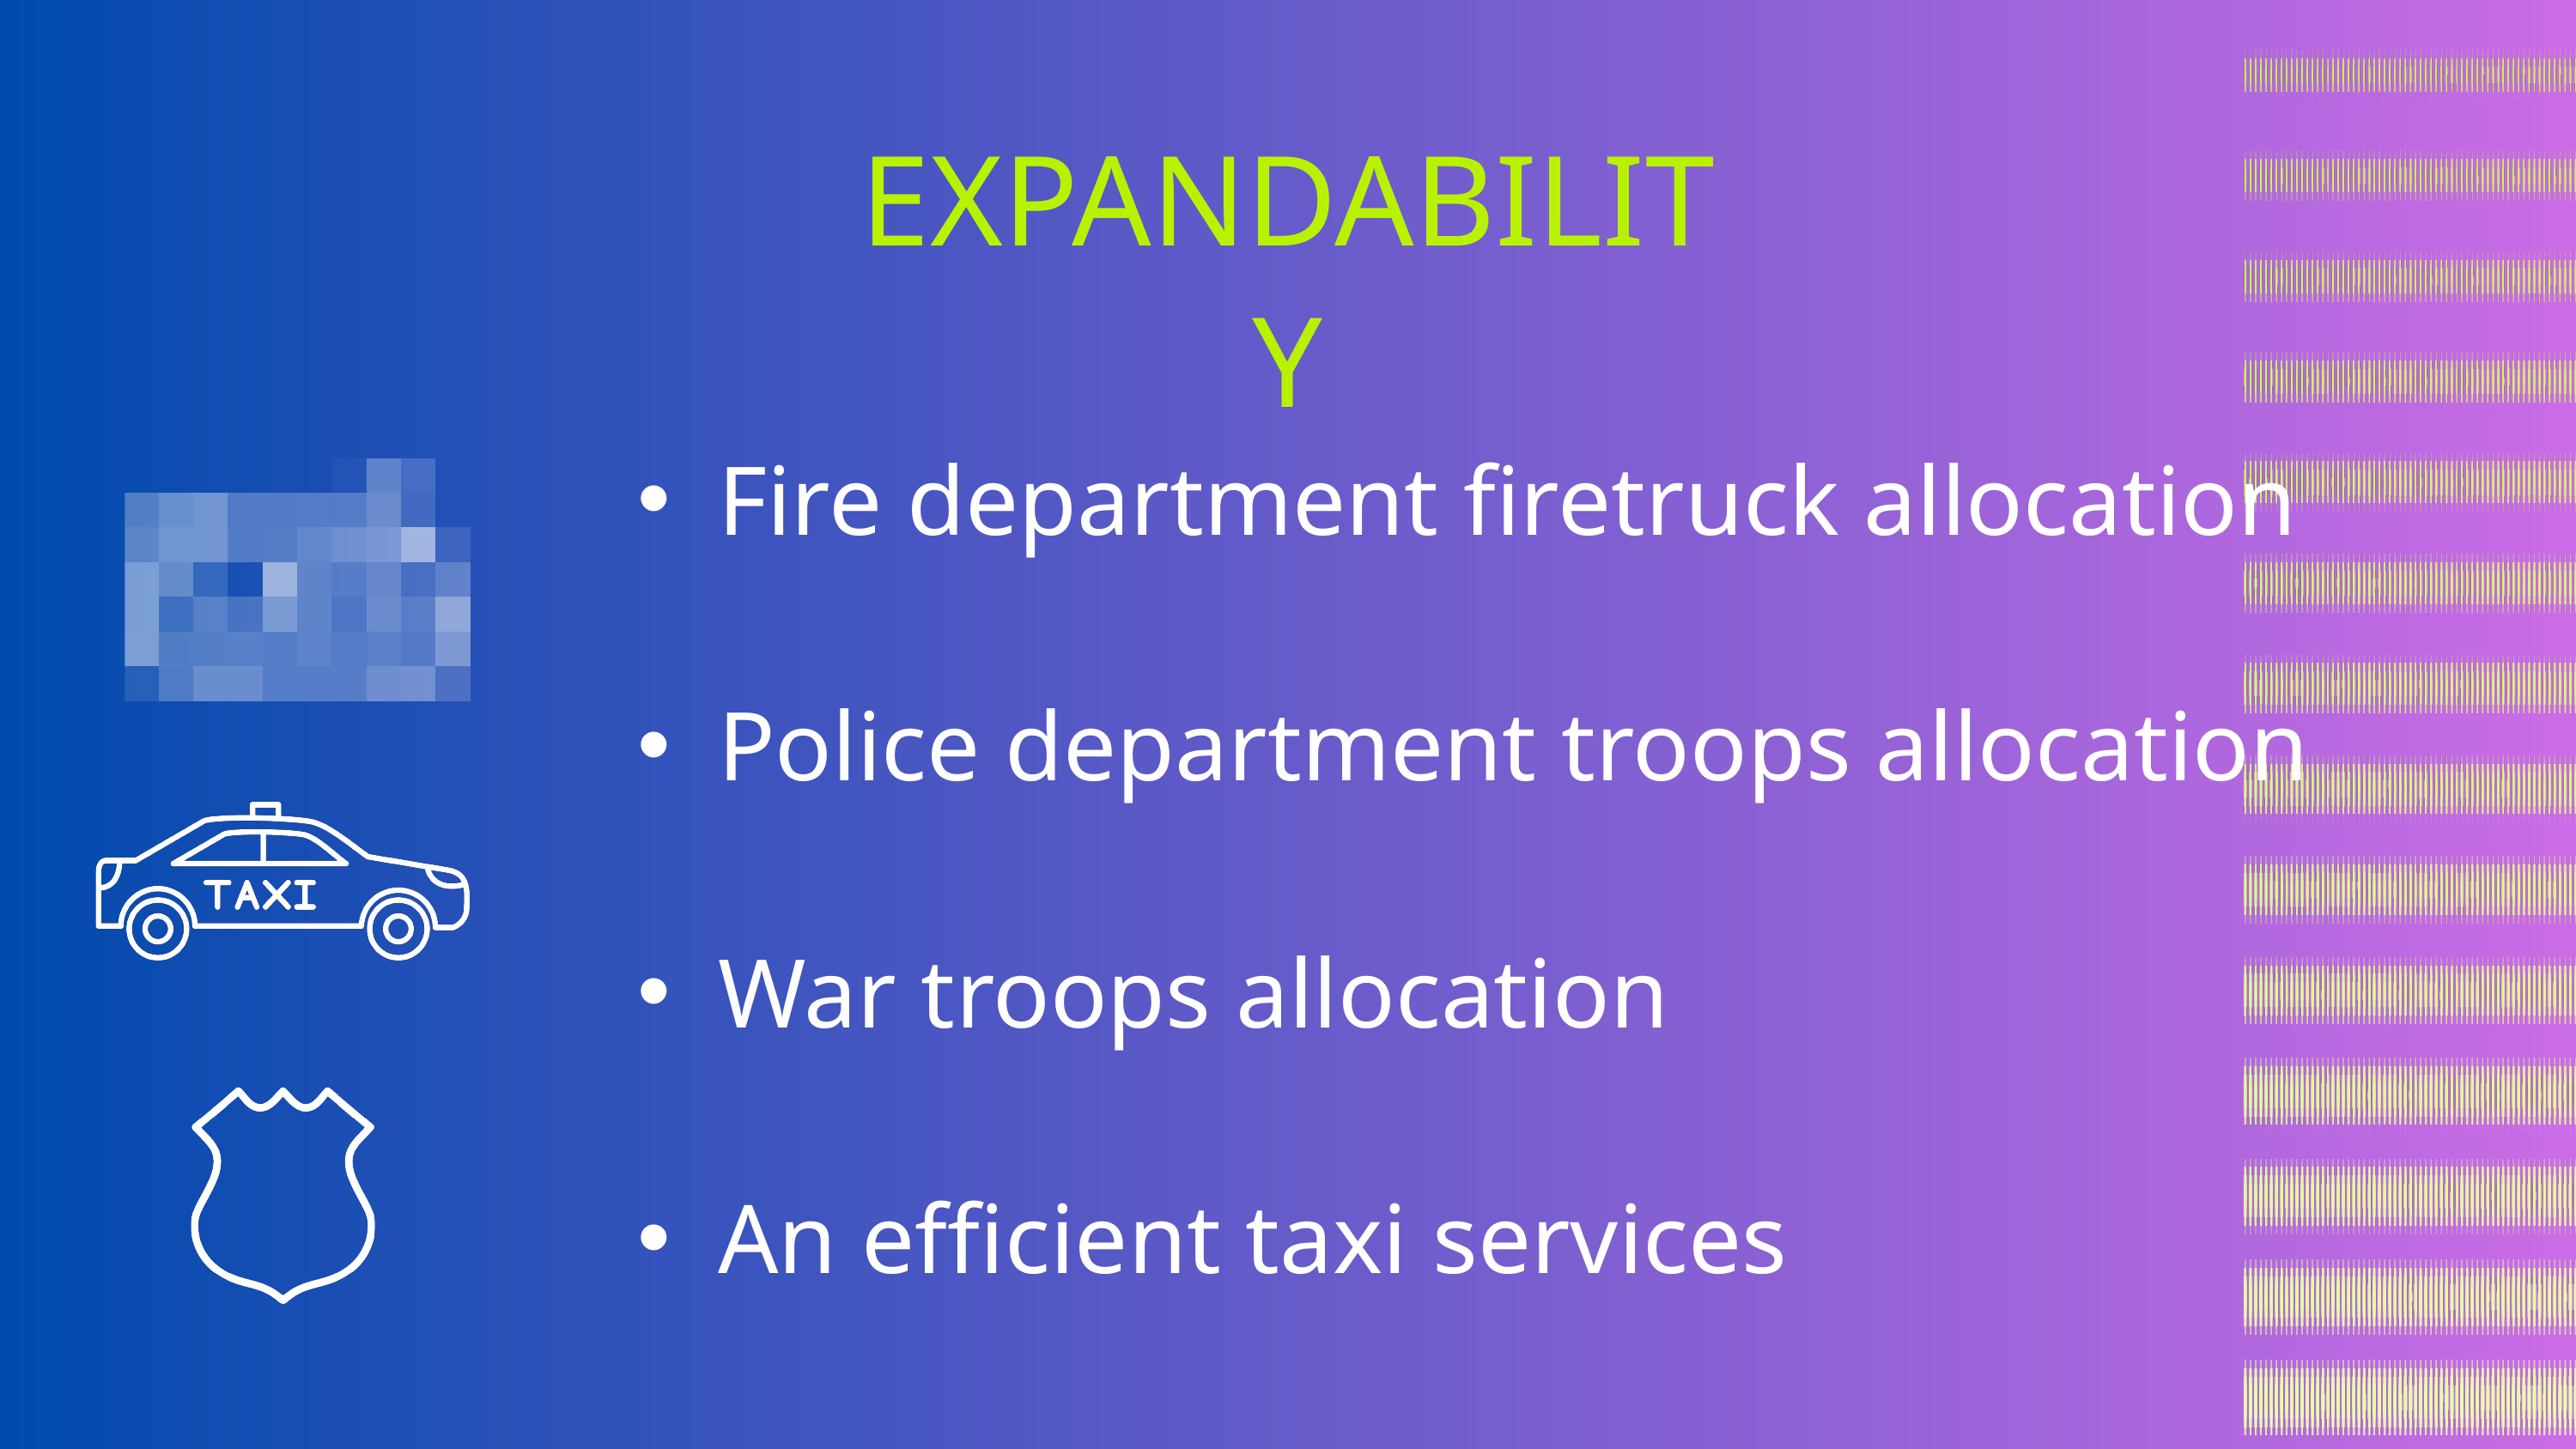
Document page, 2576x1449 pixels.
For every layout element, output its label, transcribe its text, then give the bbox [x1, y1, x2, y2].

text_box EXPANDABILITY [831, 108, 1745, 433]
text_box Fire department firetruck allocation Police department troops allocation War troops allocation An efficient taxi services [556, 430, 2330, 1294]
text_box [125, 458, 471, 701]
text_box [95, 802, 471, 961]
text_box [191, 1087, 375, 1304]
text_box [2243, 0, 2576, 1449]
